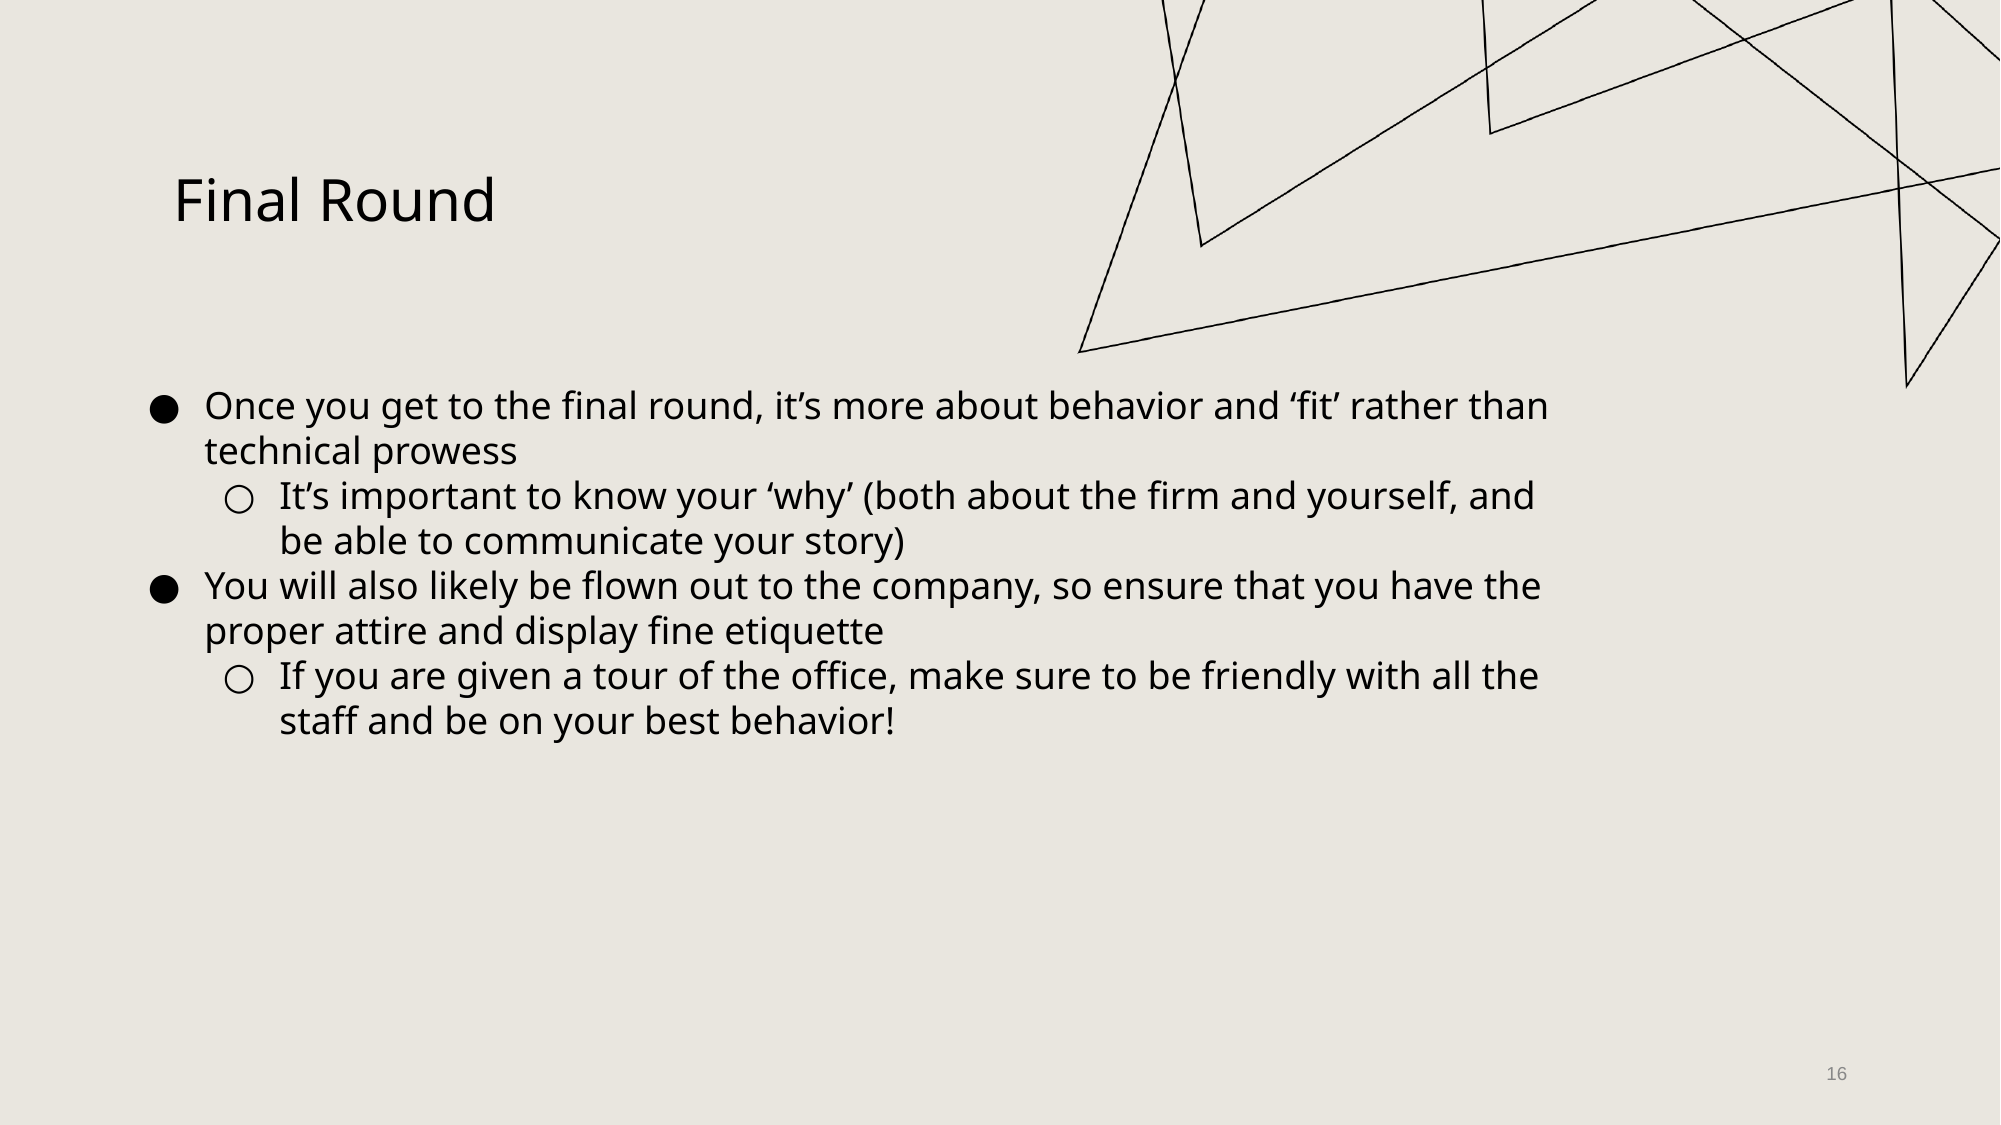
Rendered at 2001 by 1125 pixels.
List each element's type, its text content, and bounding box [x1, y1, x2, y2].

text_box Final Round [158, 147, 1012, 248]
slide_number ‹#› [1412, 1042, 1863, 1103]
picture [1034, 0, 2000, 389]
text_box Once you get to the final round, it’s more about behavior and ‘fit’ rather than technical prowess It’s important to know your ‘why’ (both about the firm and yourself, and be able to communicate your story) You will also likely be flown out to the company, so ensure that you have the proper attire and display fine etiquette If you are given a tour of the office, make sure to be friendly with all the staff and be on your best behavior! [114, 367, 1568, 1029]
